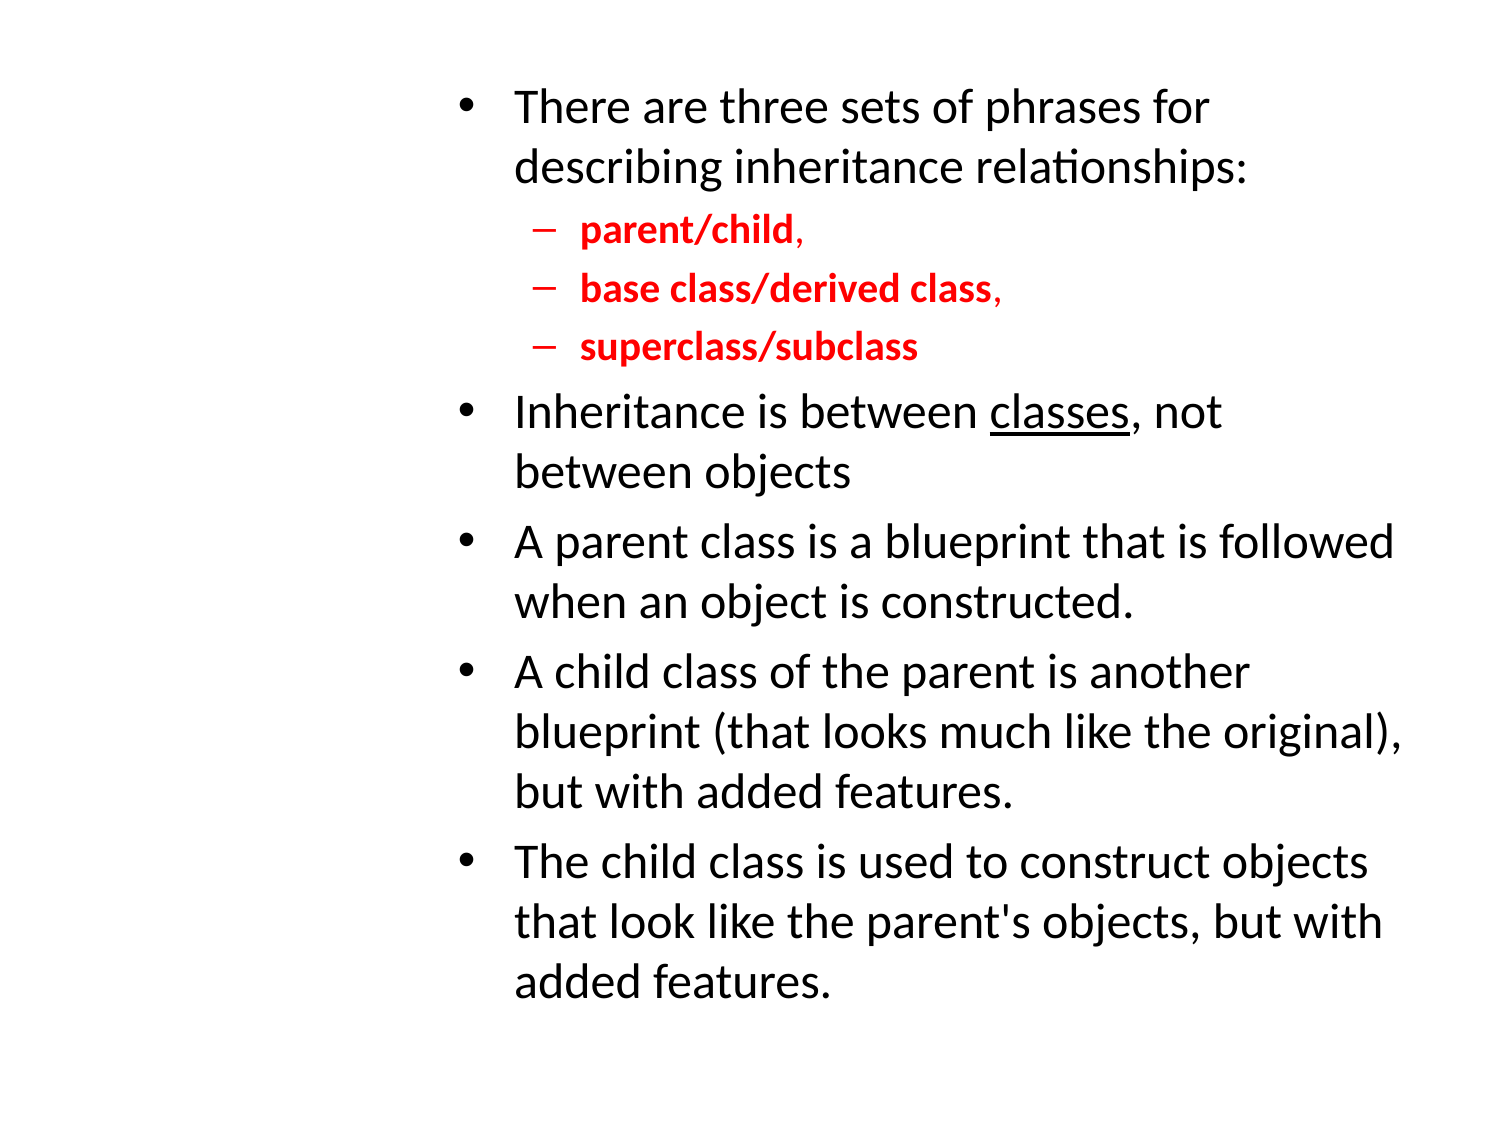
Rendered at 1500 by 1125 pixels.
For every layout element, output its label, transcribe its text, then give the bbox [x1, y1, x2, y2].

list There are three sets of phrases for describing inheritance relationships: parent/child, base class/derived class, superclass/subclass Inheritance is between classes, not between objects A parent class is a blueprint that is followed when an object is constructed. A child class of the parent is another blueprint (that looks much like the original), but with added features. The child class is used to construct objects that look like the parent's objects, but with added features. [442, 66, 1425, 1094]
